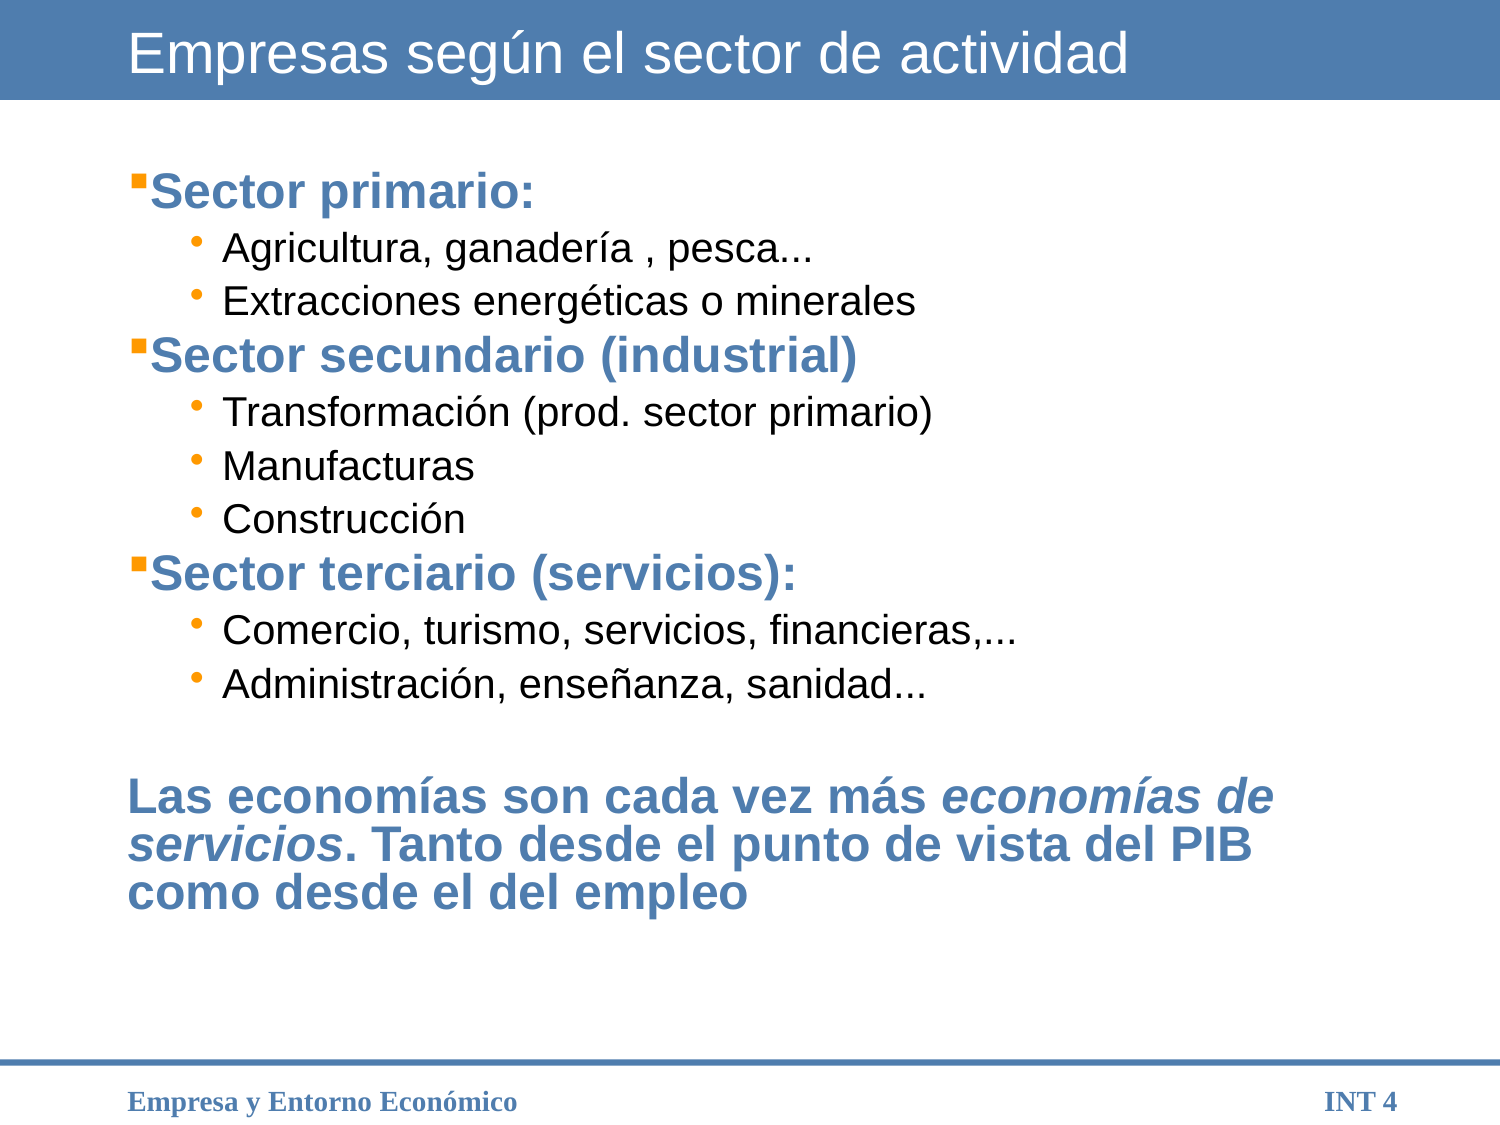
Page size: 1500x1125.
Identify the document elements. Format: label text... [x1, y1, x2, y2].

title Empresas según el sector de actividad [112, 0, 1388, 101]
list Sector primario: Agricultura, ganadería , pesca... Extracciones energéticas o minerales Sector secundario (industrial) Transformación (prod. sector primario) Manufacturas Construcción Sector terciario (servicios): Comercio, turismo, servicios, financieras,... Administración, enseñanza, sanidad... Las economías son cada vez más economías de servicios. Tanto desde el punto de vista del PIB como desde el del empleo [112, 162, 1388, 1013]
